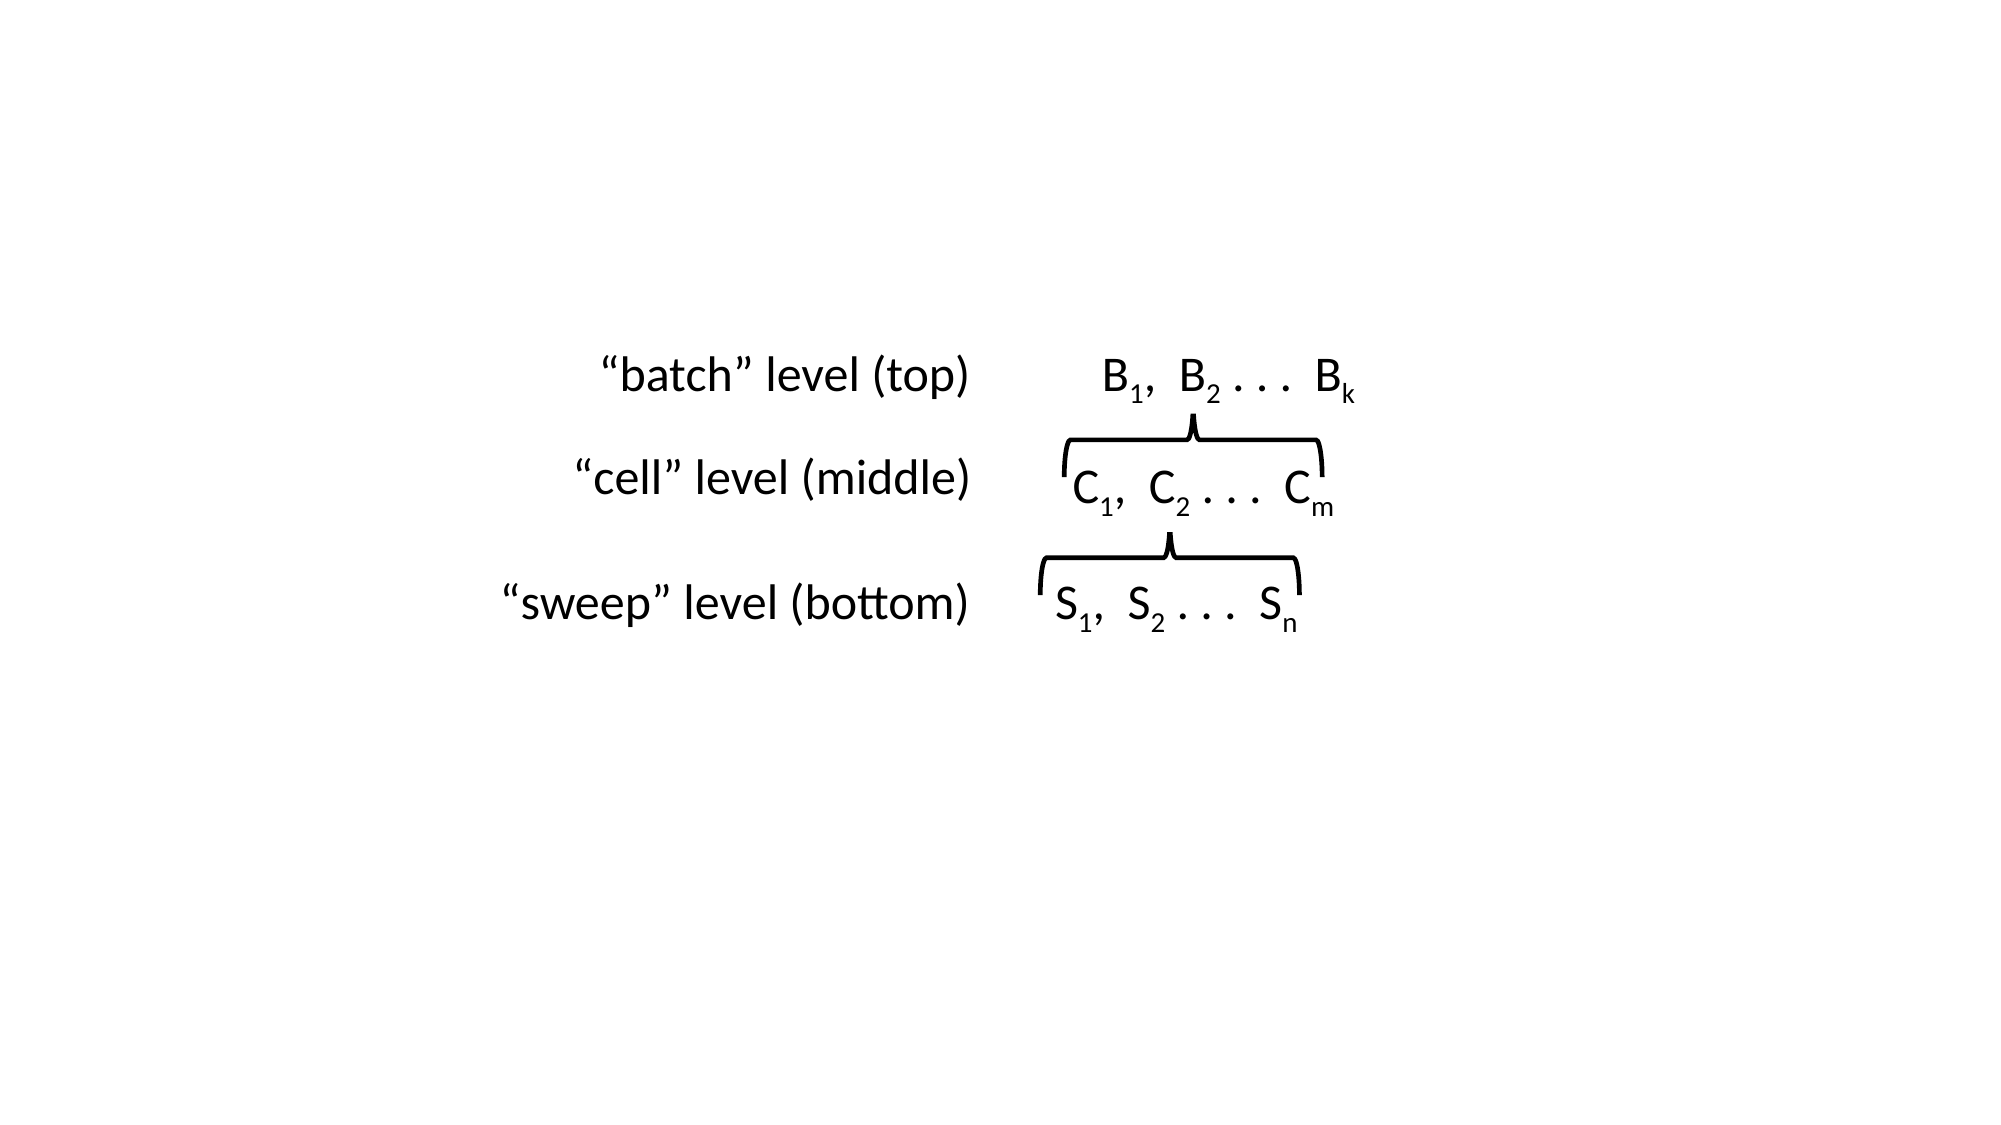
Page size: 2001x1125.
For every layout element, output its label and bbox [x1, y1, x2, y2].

text_box [482, 334, 1375, 638]
